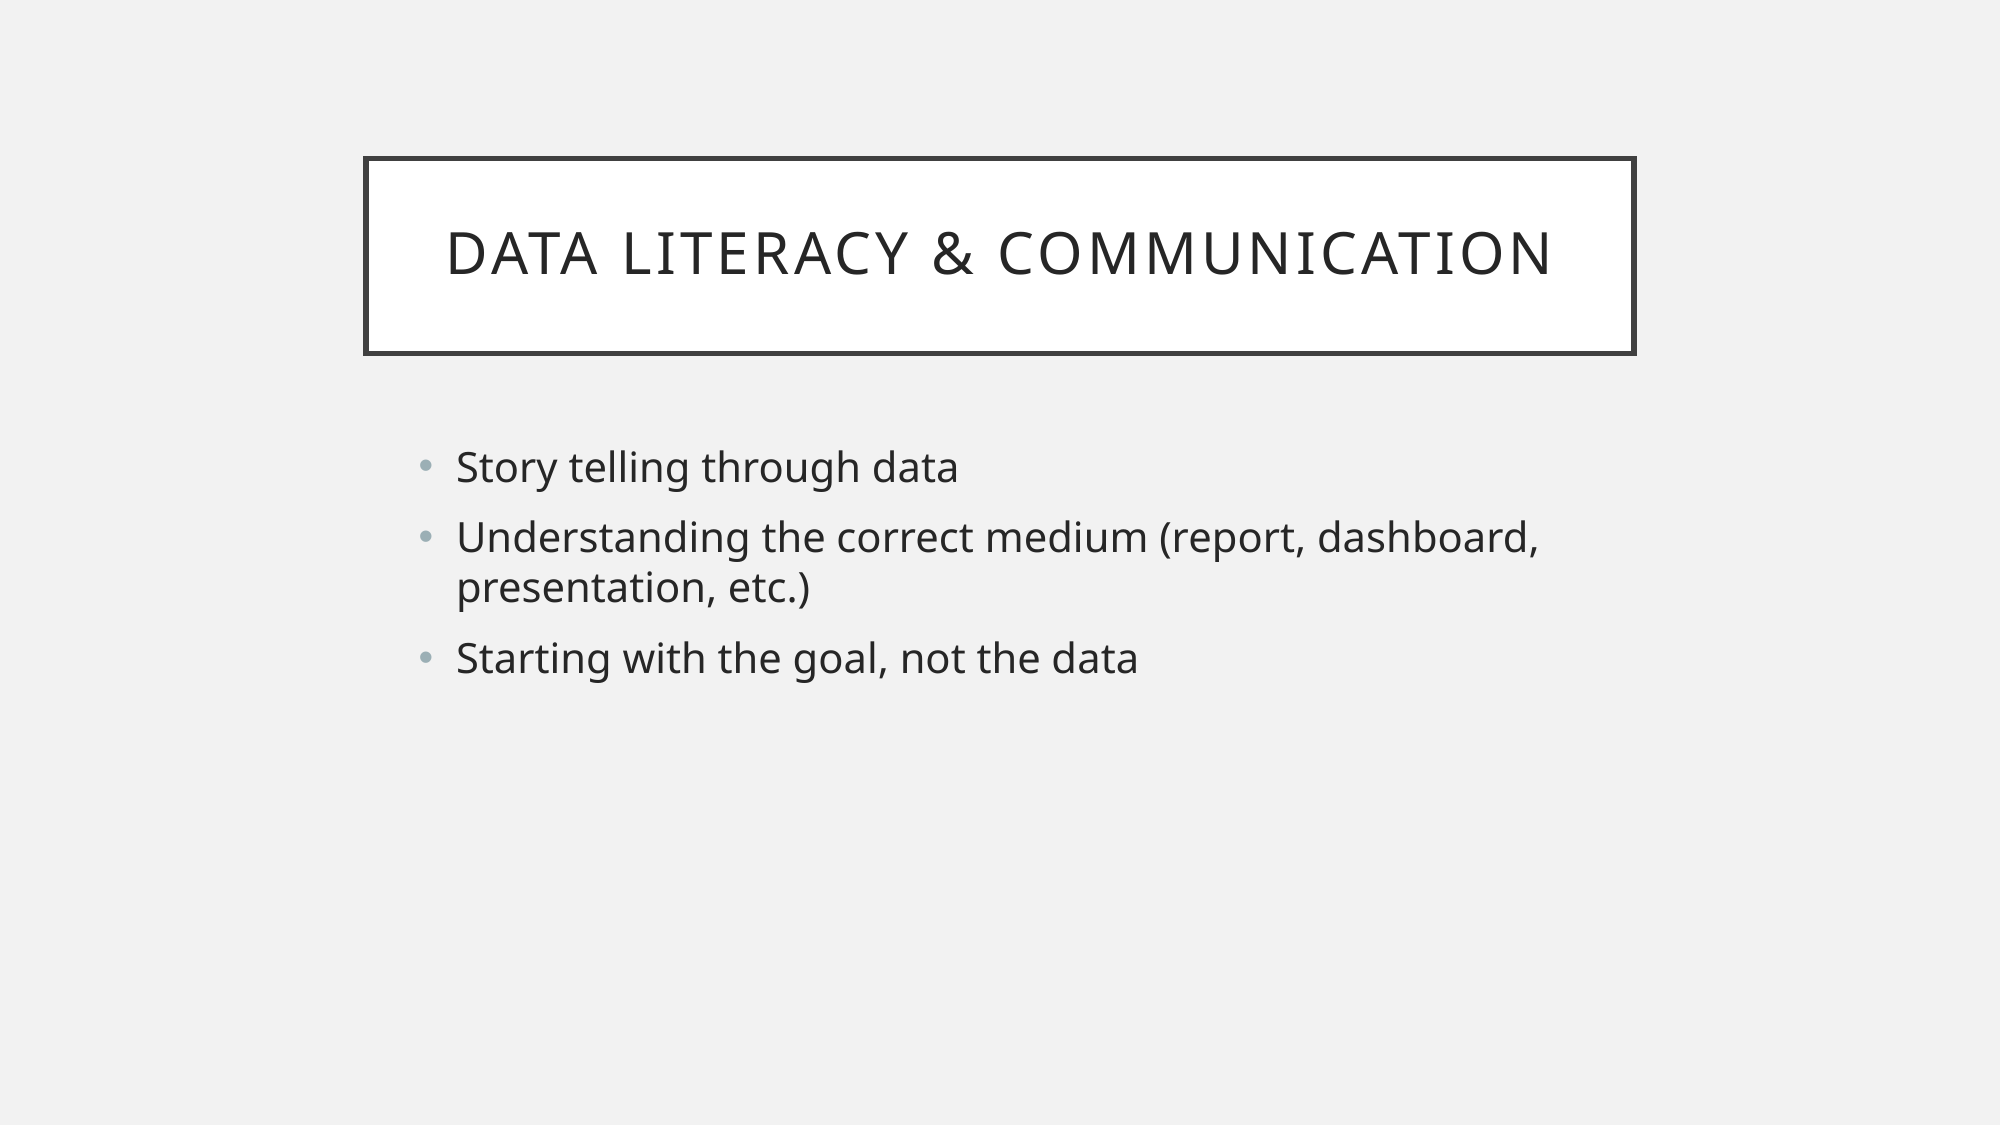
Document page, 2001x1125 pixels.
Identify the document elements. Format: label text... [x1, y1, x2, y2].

list Story telling through data Understanding the correct medium (report, dashboard, presentation, etc.) Starting with the goal, not the data [366, 432, 1634, 942]
title Data Literacy & Communication [363, 156, 1637, 356]
